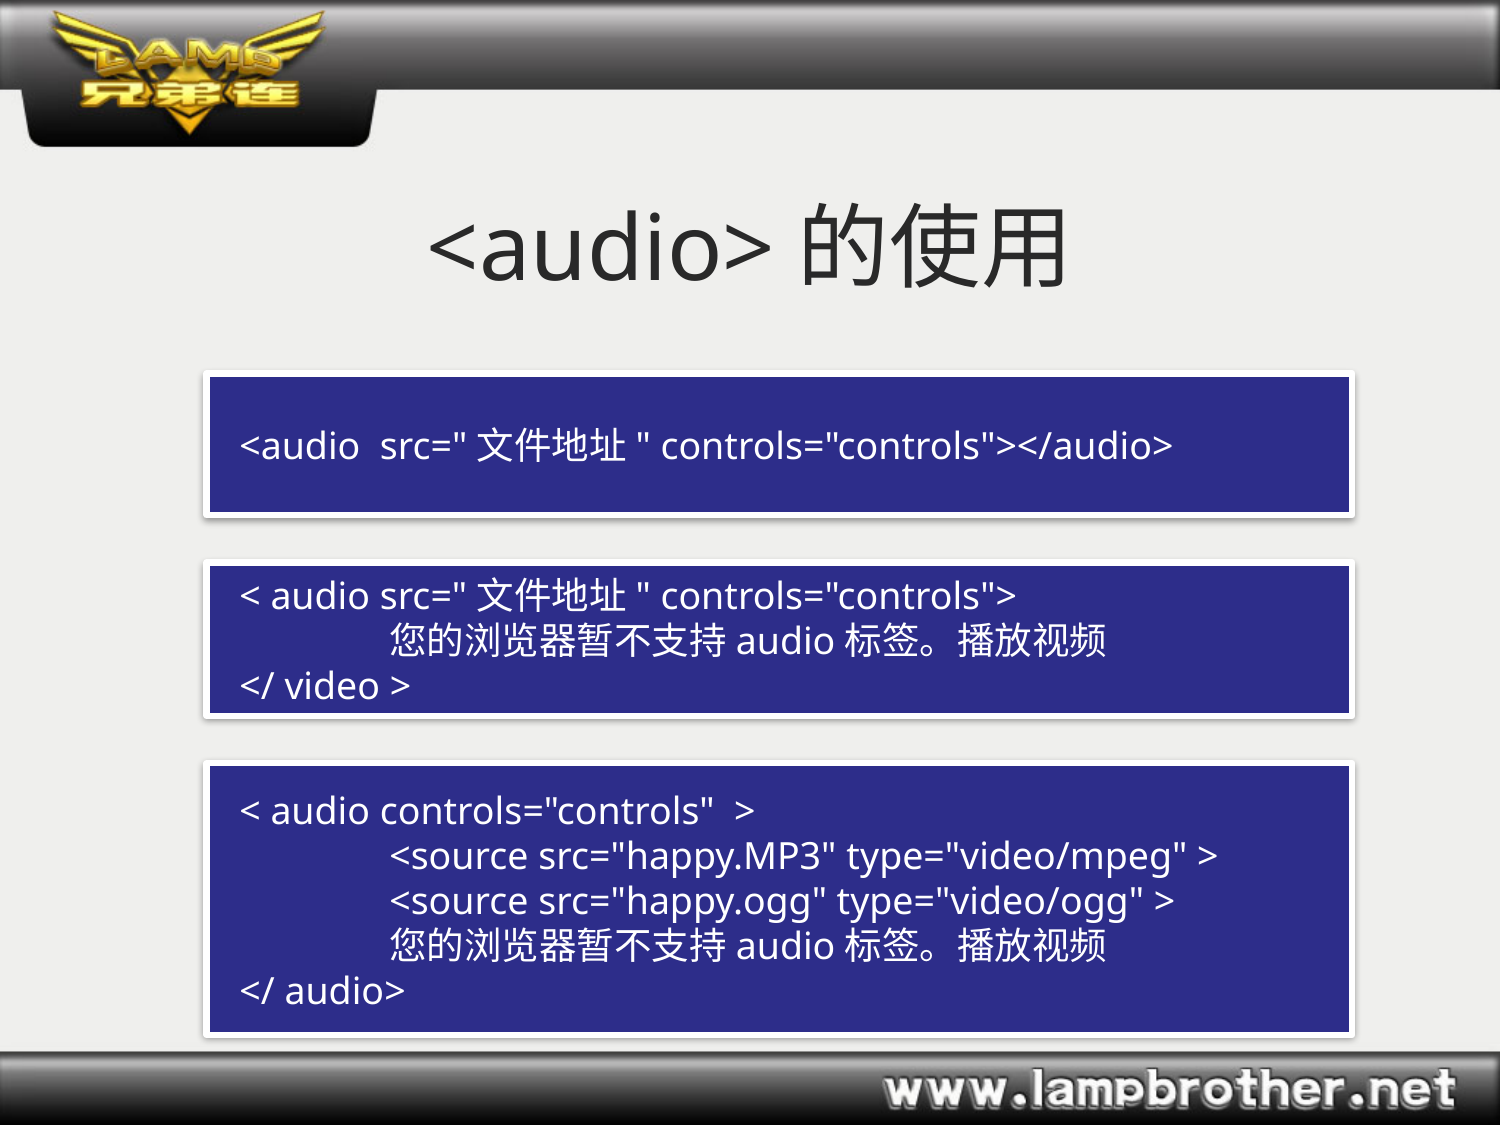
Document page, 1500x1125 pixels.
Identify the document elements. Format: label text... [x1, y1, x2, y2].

text_box < audio src="文件地址" controls="controls"> 您的浏览器暂不支持audio标签。播放视频 </ video > [203, 559, 1355, 719]
picture [0, 0, 1500, 1125]
text_box < audio controls="controls" > <source src="happy.MP3" type="video/mpeg" > <source src="happy.ogg" type="video/ogg" > 您的浏览器暂不支持audio标签。播放视频 </ audio> [203, 760, 1355, 1038]
text_box <audio src="文件地址" controls="controls"></audio> [203, 370, 1355, 518]
list [75, 387, 1425, 1013]
title <audio>的使用 [75, 149, 1425, 338]
